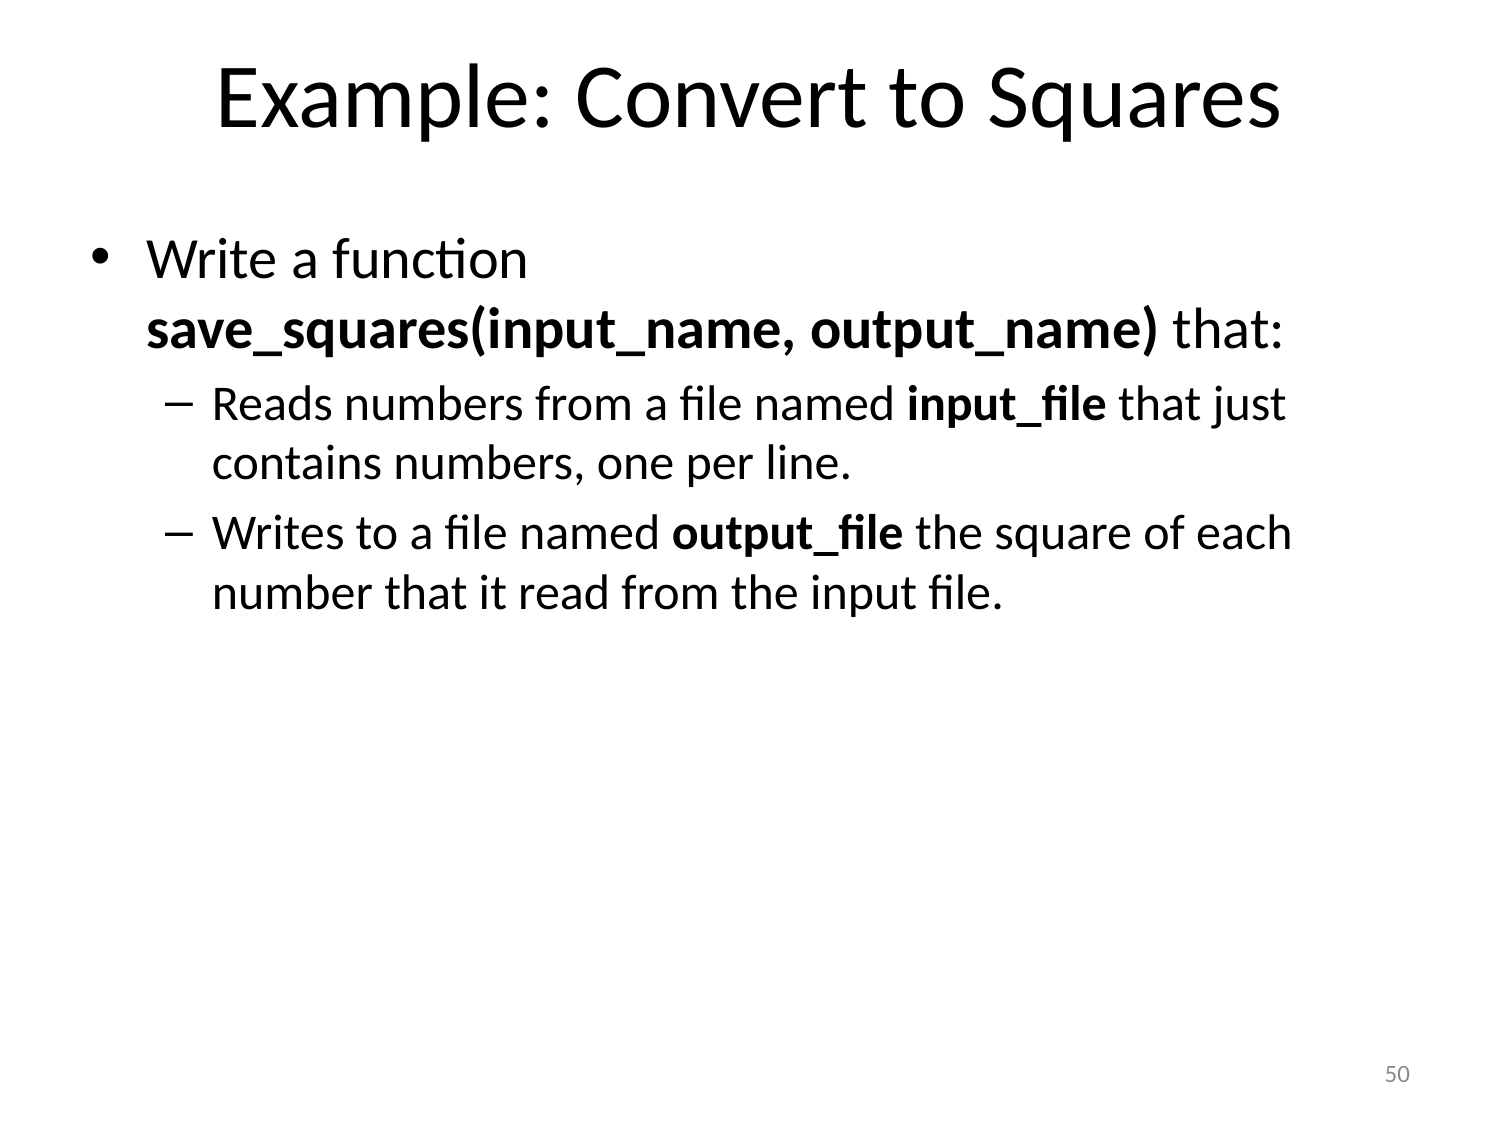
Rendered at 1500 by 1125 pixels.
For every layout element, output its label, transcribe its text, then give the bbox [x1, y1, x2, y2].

title Example: Convert to Squares [75, 20, 1425, 163]
slide_number 50 [1074, 1042, 1425, 1103]
list Write a function save_squares(input_name, output_name) that: Reads numbers from a file named input_file that just contains numbers, one per line. Writes to a file named output_file the square of each number that it read from the input file. [75, 212, 1425, 1005]
